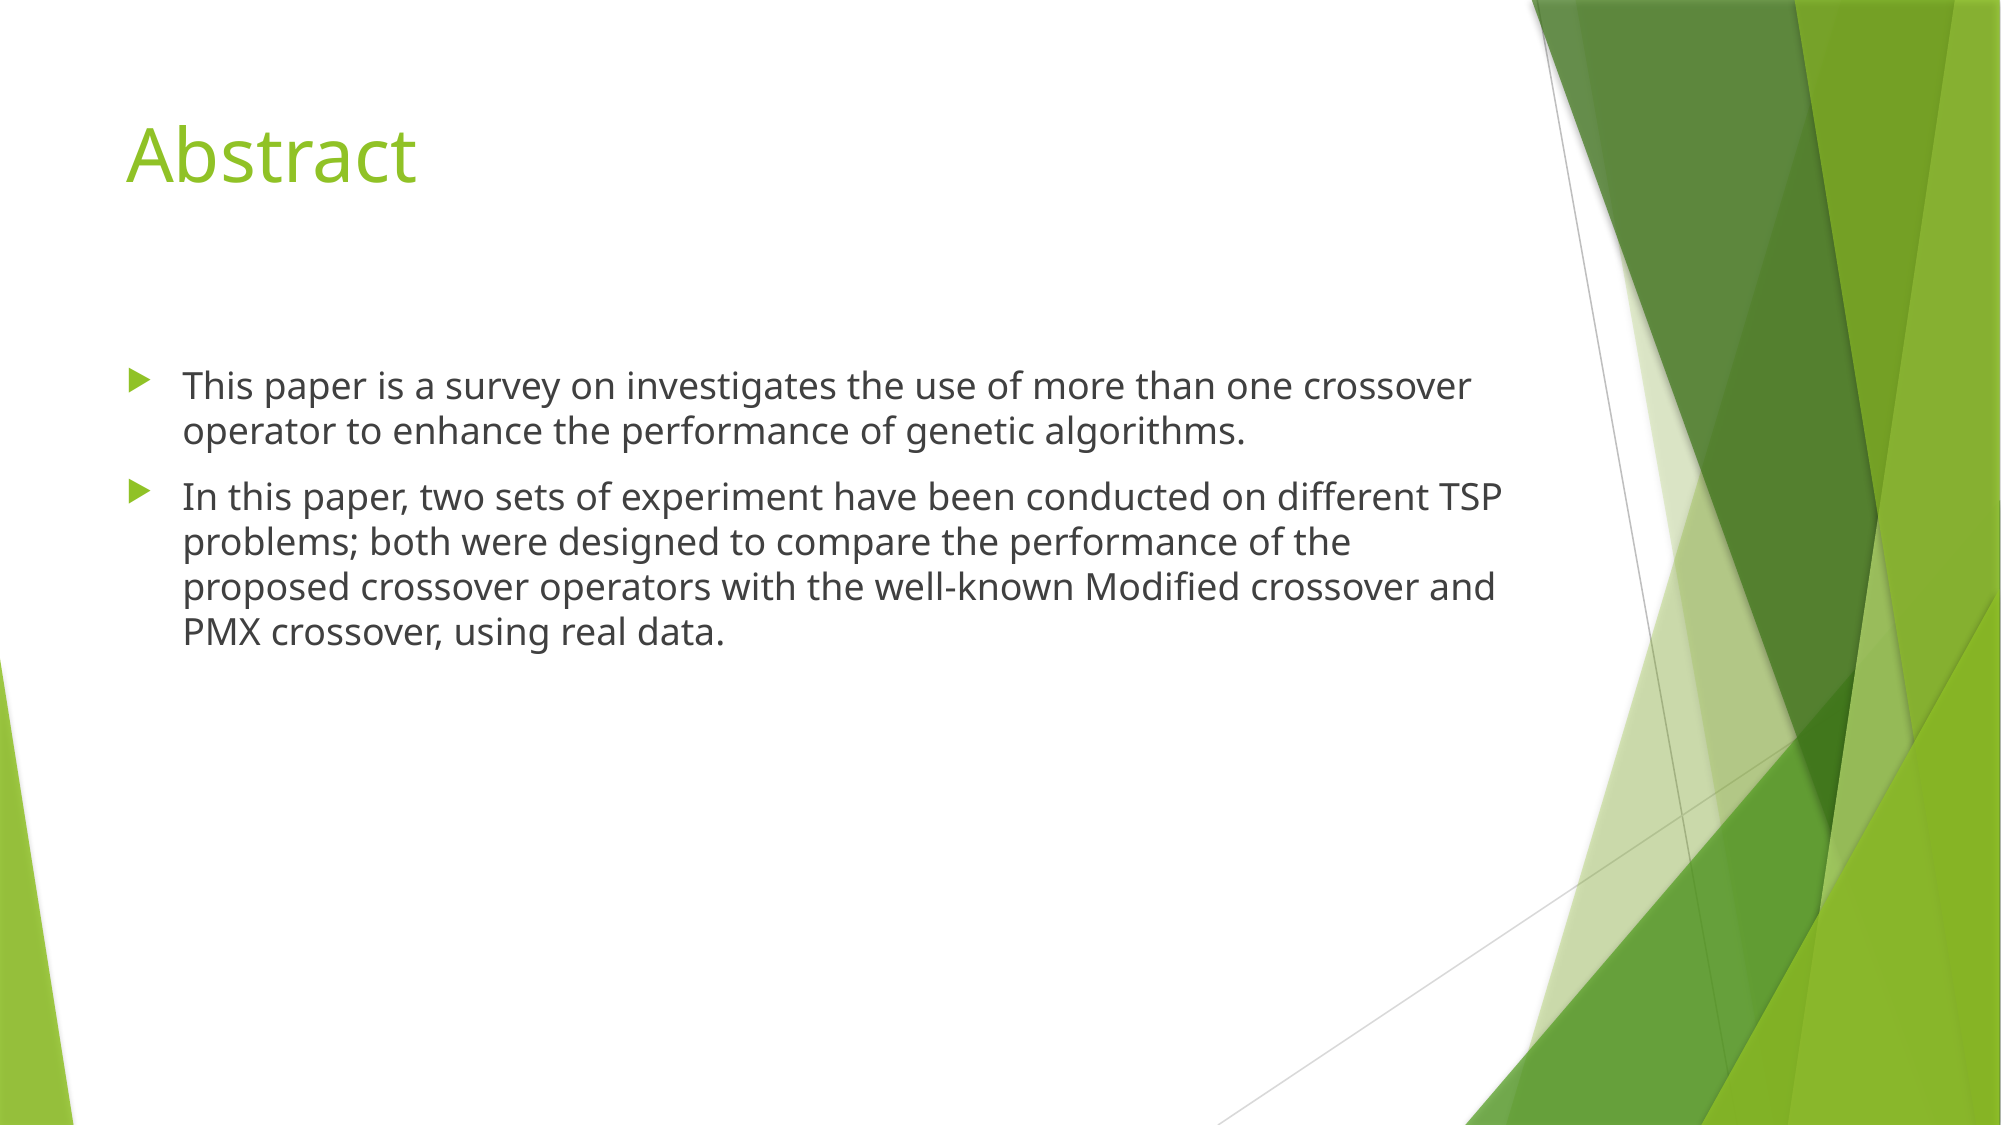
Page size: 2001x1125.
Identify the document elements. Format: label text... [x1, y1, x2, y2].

list This paper is a survey on investigates the use of more than one crossover operator to enhance the performance of genetic algorithms. In this paper, two sets of experiment have been conducted on different TSP problems; both were designed to compare the performance of the proposed crossover operators with the well-known Modified crossover and PMX crossover, using real data. [111, 354, 1522, 992]
title Abstract [111, 99, 1522, 317]
